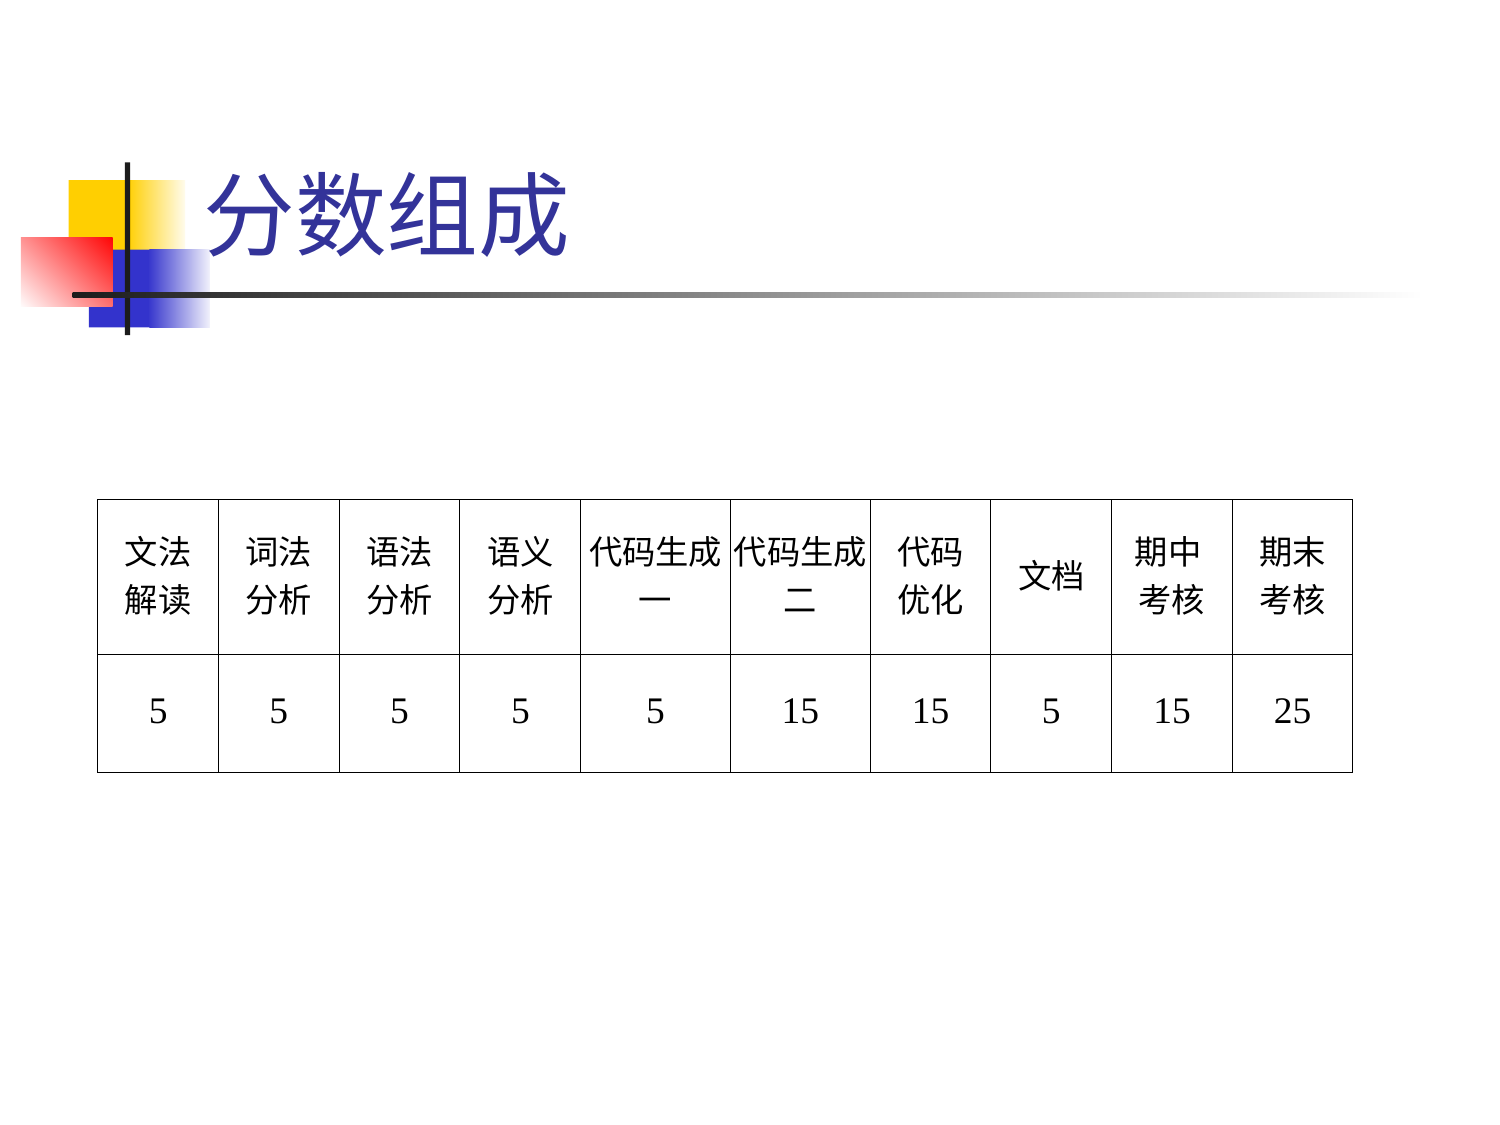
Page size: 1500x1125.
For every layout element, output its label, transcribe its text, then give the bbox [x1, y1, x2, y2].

table_header 代码生成二 [731, 500, 870, 654]
table_cell 15 [871, 655, 990, 772]
title 分数组成 [188, 34, 1468, 276]
table_cell 5 [340, 655, 459, 772]
table_header 语法 分析 [340, 500, 459, 654]
table_header 语义 分析 [460, 500, 580, 654]
table_header 文法 解读 [98, 500, 218, 654]
table_cell 15 [731, 655, 870, 772]
table_cell 5 [460, 655, 580, 772]
table_header 期中 考核 [1112, 500, 1232, 654]
table_cell 5 [991, 655, 1111, 772]
table_cell 15 [1112, 655, 1232, 772]
table_header 代码生成一 [581, 500, 730, 654]
table_cell 5 [98, 655, 218, 772]
table_cell 5 [219, 655, 339, 772]
table_header 代码 优化 [871, 500, 990, 654]
table_header 期末 考核 [1233, 500, 1352, 654]
table_cell 5 [581, 655, 730, 772]
table_header 词法 分析 [219, 500, 339, 654]
table_cell 25 [1233, 655, 1352, 772]
table_header 文档 [991, 500, 1111, 654]
